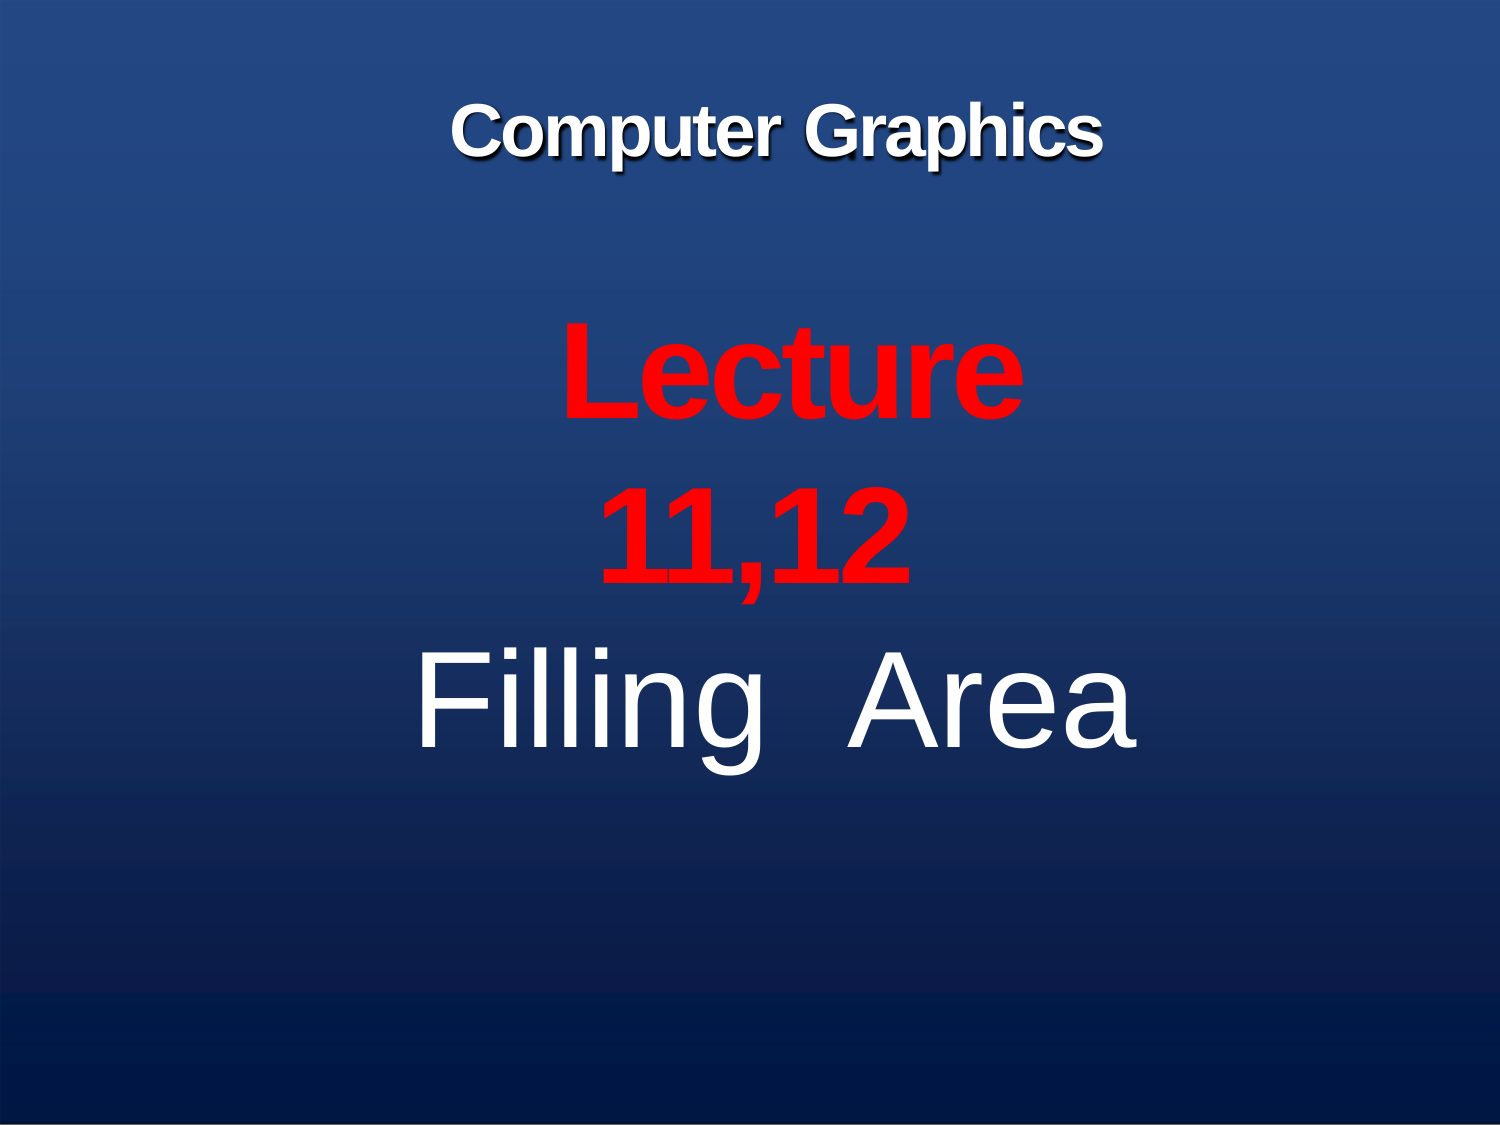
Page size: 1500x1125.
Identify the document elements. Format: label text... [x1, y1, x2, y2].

text_box [0, 0, 1500, 1125]
text_box Computer Graphics [447, 79, 1123, 172]
text_box [402, 59, 1152, 226]
text_box Filling Area [409, 608, 1177, 1092]
list Lecture 11,12 [429, 278, 1157, 608]
